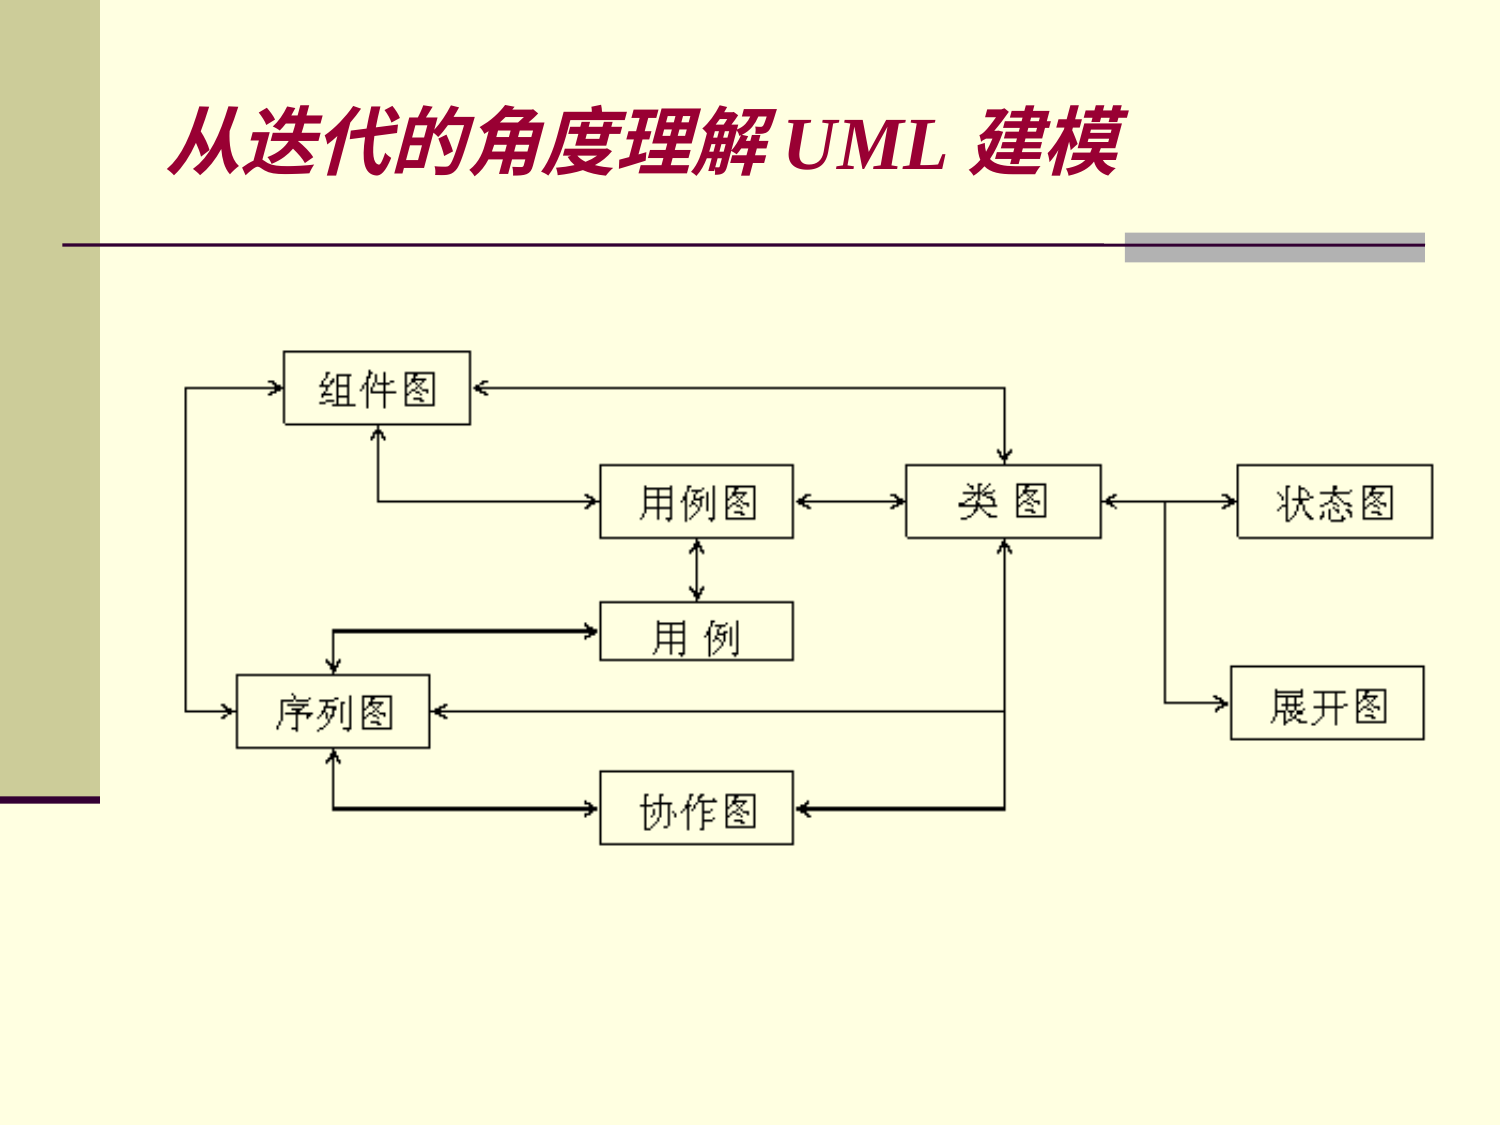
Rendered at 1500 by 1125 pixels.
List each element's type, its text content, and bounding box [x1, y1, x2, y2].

title 从迭代的角度理解UML建模 [149, 45, 1426, 234]
picture [182, 349, 1436, 849]
